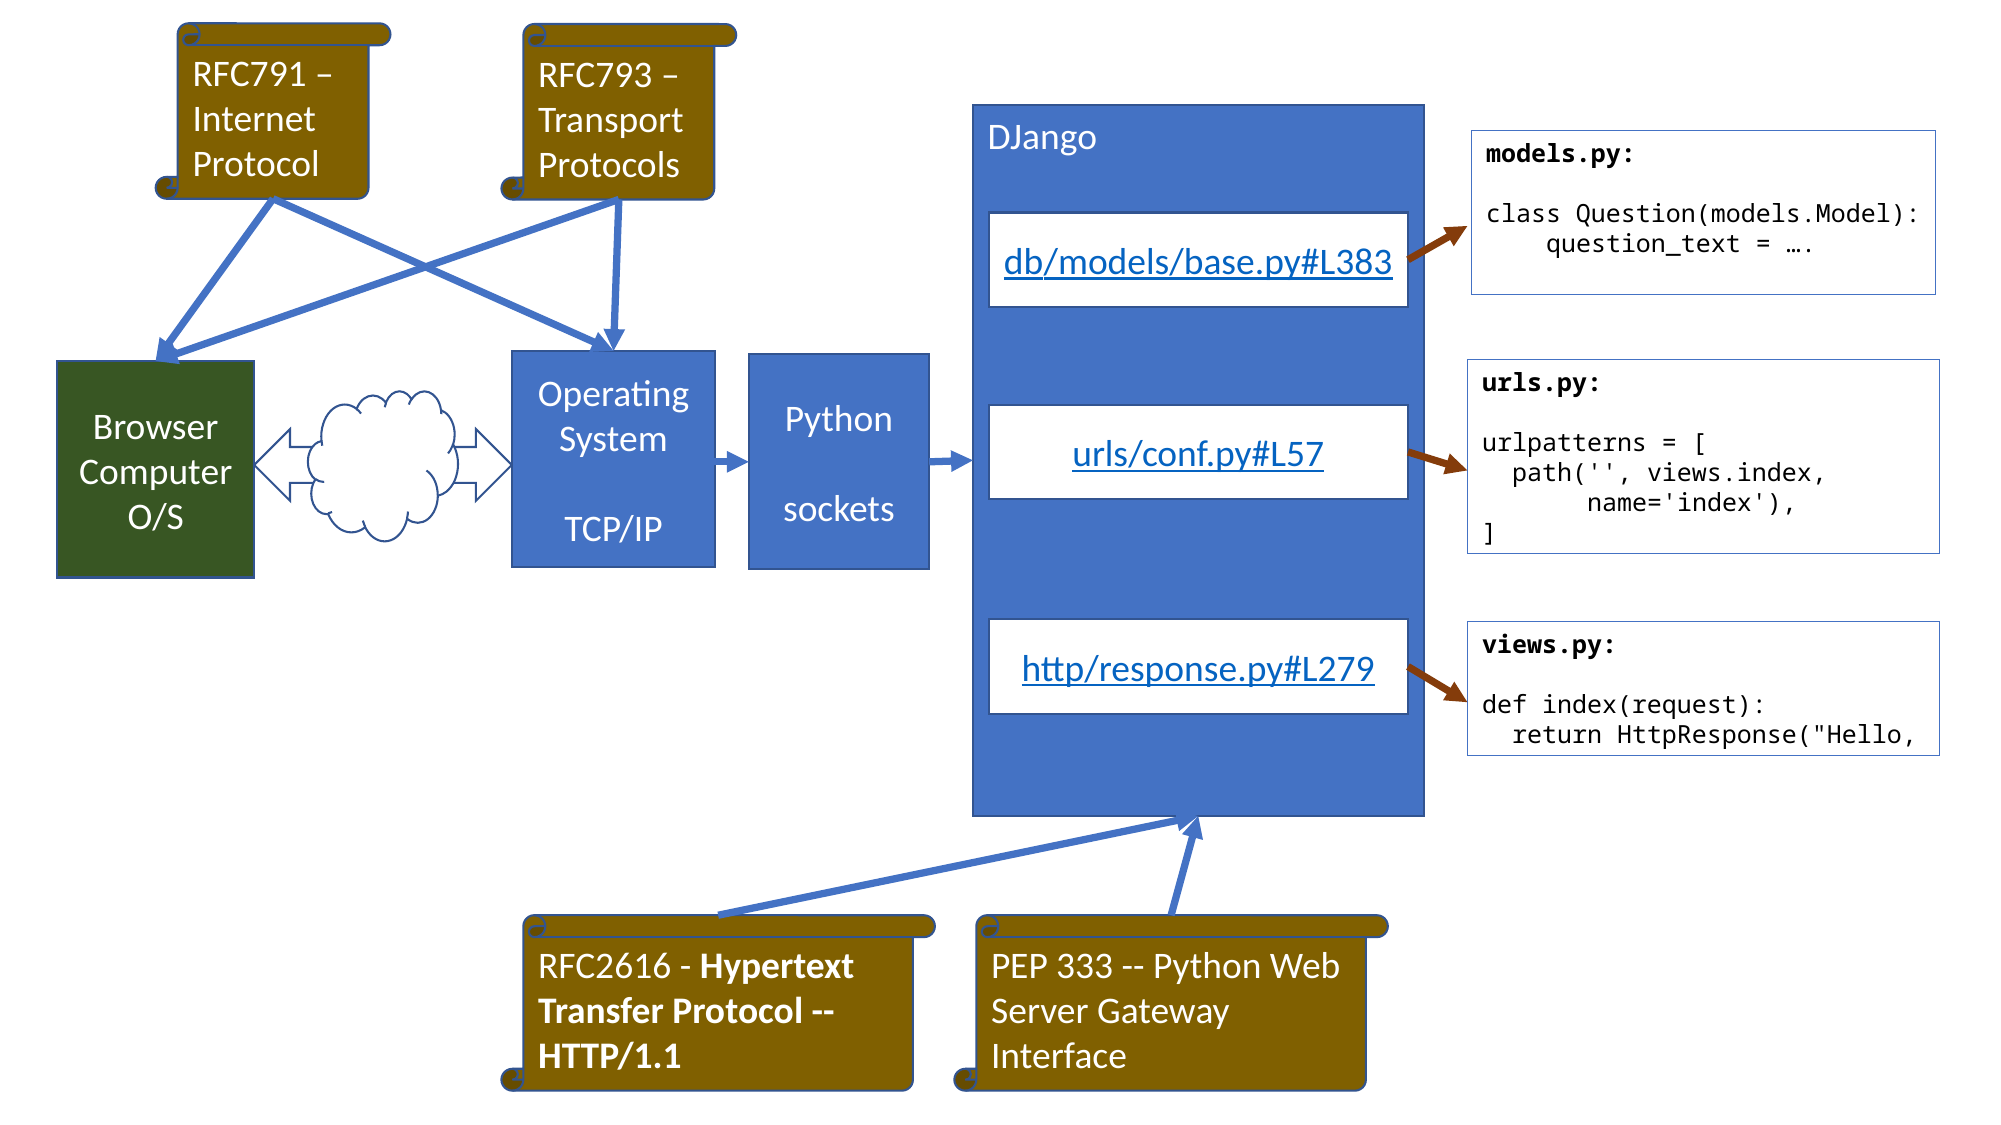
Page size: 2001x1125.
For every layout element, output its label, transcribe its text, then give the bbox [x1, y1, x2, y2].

text_box [455, 426, 514, 504]
text_box urls/conf.py#L57 [988, 404, 1409, 500]
text_box Browser Computer O/S [56, 360, 255, 579]
text_box http/response.py#L279 [988, 618, 1409, 715]
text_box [1408, 666, 1468, 703]
text_box urls.py: urlpatterns = [ path('', views.index, name='index'), ] [1467, 359, 1940, 554]
text_box PEP 333 -- Python Web Server Gateway Interface [953, 914, 1389, 1092]
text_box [718, 816, 1171, 916]
text_box DJango [972, 104, 1425, 817]
text_box views.py: def index(request): return HttpResponse("Hello, [1467, 621, 1940, 756]
text_box models.py: class Question(models.Model): question_text = …. [1471, 130, 1936, 295]
text_box db/models/base.py#L383 [988, 211, 1409, 308]
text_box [1408, 451, 1468, 471]
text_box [1408, 226, 1468, 260]
text_box Python sockets [748, 353, 930, 570]
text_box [1171, 816, 1199, 916]
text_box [613, 199, 619, 351]
text_box [306, 390, 460, 543]
text_box Operating System TCP/IP [511, 350, 716, 568]
text_box RFC791 – Internet Protocol [154, 22, 392, 198]
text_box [155, 199, 619, 361]
text_box [252, 426, 313, 504]
text_box RFC793 – Transport Protocols [500, 22, 738, 201]
text_box RFC2616 - Hypertext Transfer Protocol -- HTTP/1.1 [500, 914, 936, 1092]
